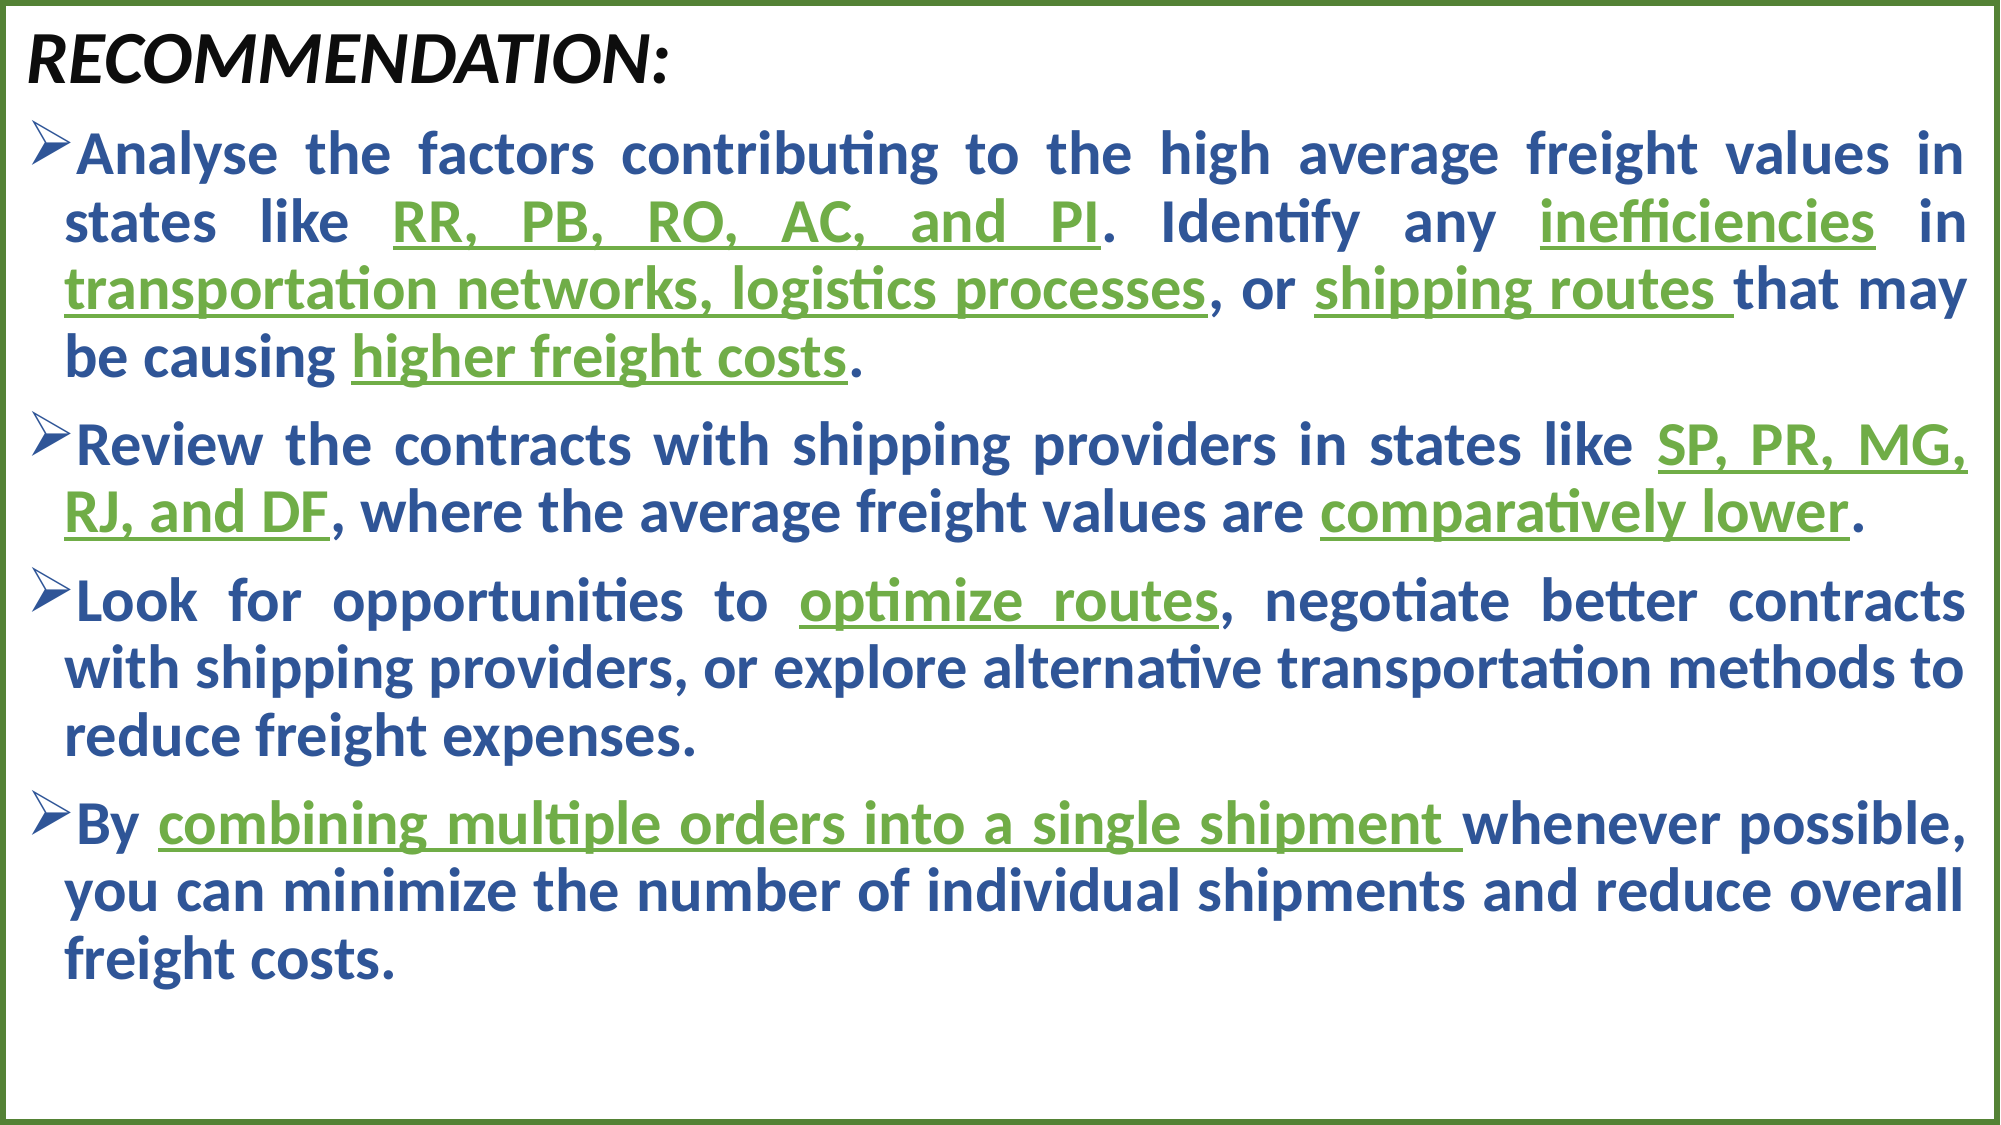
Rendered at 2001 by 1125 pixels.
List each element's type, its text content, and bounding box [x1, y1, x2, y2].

text_box [0, 0, 2000, 1125]
subtitle RECOMMENDATION: Analyse the factors contributing to the high average freight values in states like RR, PB, RO, AC, and PI. Identify any inefficiencies in transportation networks, logistics processes, or shipping routes that may be causing higher freight costs. Review the contracts with shipping providers in states like SP, PR, MG, RJ, and DF, where the average freight values are comparatively lower. Look for opportunities to optimize routes, negotiate better contracts with shipping providers, or explore alternative transportation methods to reduce freight expenses. By combining multiple orders into a single shipment whenever possible, you can minimize the number of individual shipments and reduce overall freight costs. [11, 11, 1983, 1103]
